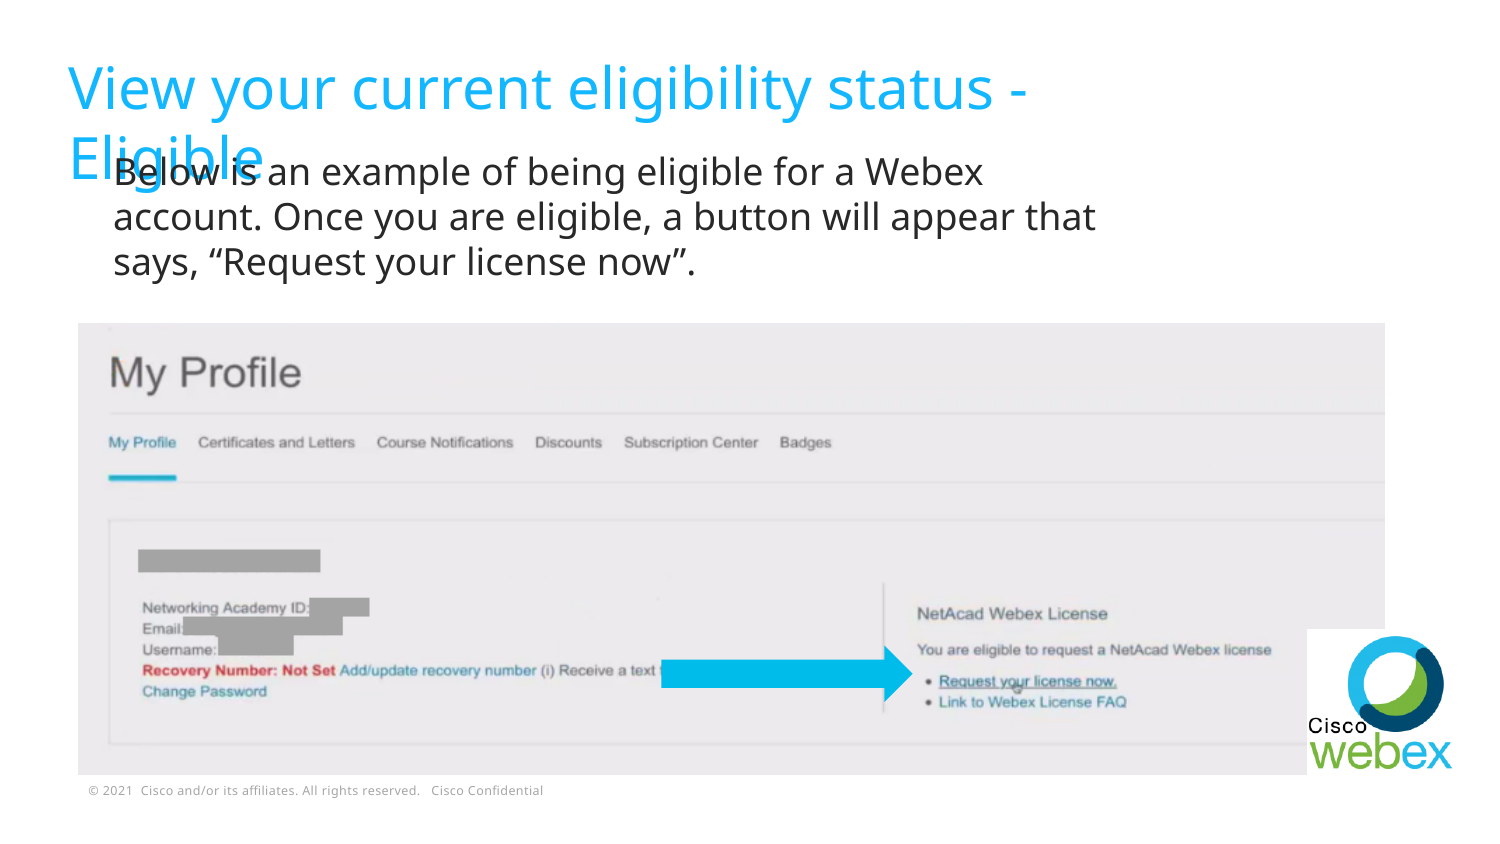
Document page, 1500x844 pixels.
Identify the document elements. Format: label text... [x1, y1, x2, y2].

picture [78, 323, 1454, 775]
text_box View your current eligibility status - Eligible [53, 43, 1240, 199]
text_box Below is an example of being eligible for a Webex account. Once you are eligible, a button will appear that says, “Request your license now”. [98, 140, 1123, 290]
